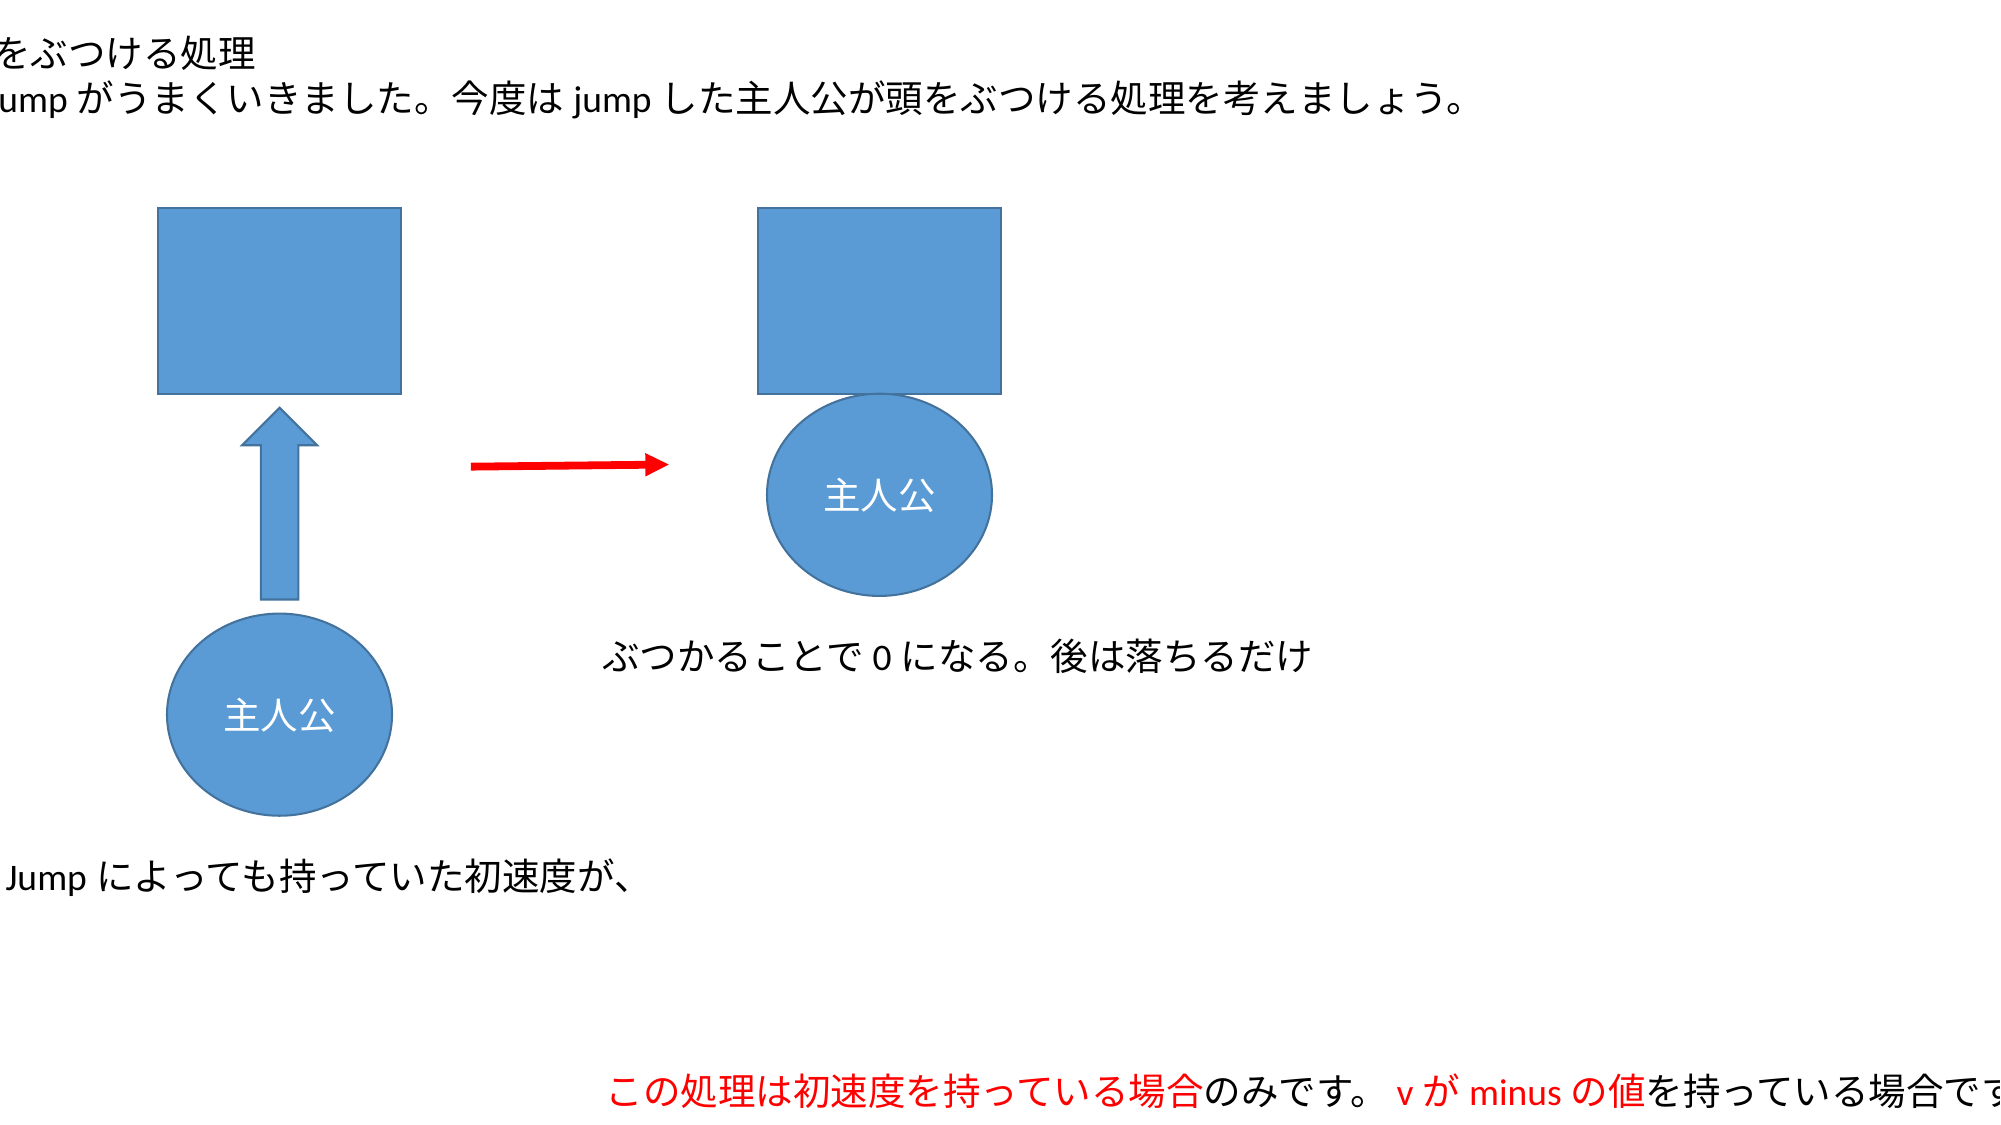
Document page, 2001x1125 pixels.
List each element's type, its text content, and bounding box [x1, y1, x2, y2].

text_box 主人公 [765, 392, 994, 597]
text_box この処理は初速度を持っている場合のみです。vがminusの値を持っている場合です。 [590, 1060, 2000, 1121]
text_box 主人公 [165, 612, 394, 817]
text_box [157, 207, 402, 395]
text_box Jumpによっても持っていた初速度が、 [0, 845, 667, 906]
text_box [239, 406, 320, 601]
text_box [757, 207, 1002, 395]
text_box ・頭をぶつける処理 jumpがうまくいきました。今度はjumpした主人公が頭をぶつける処理を考えましょう。 [0, 22, 1499, 128]
text_box ぶつかることで0になる。後は落ちるだけ [587, 625, 1328, 686]
